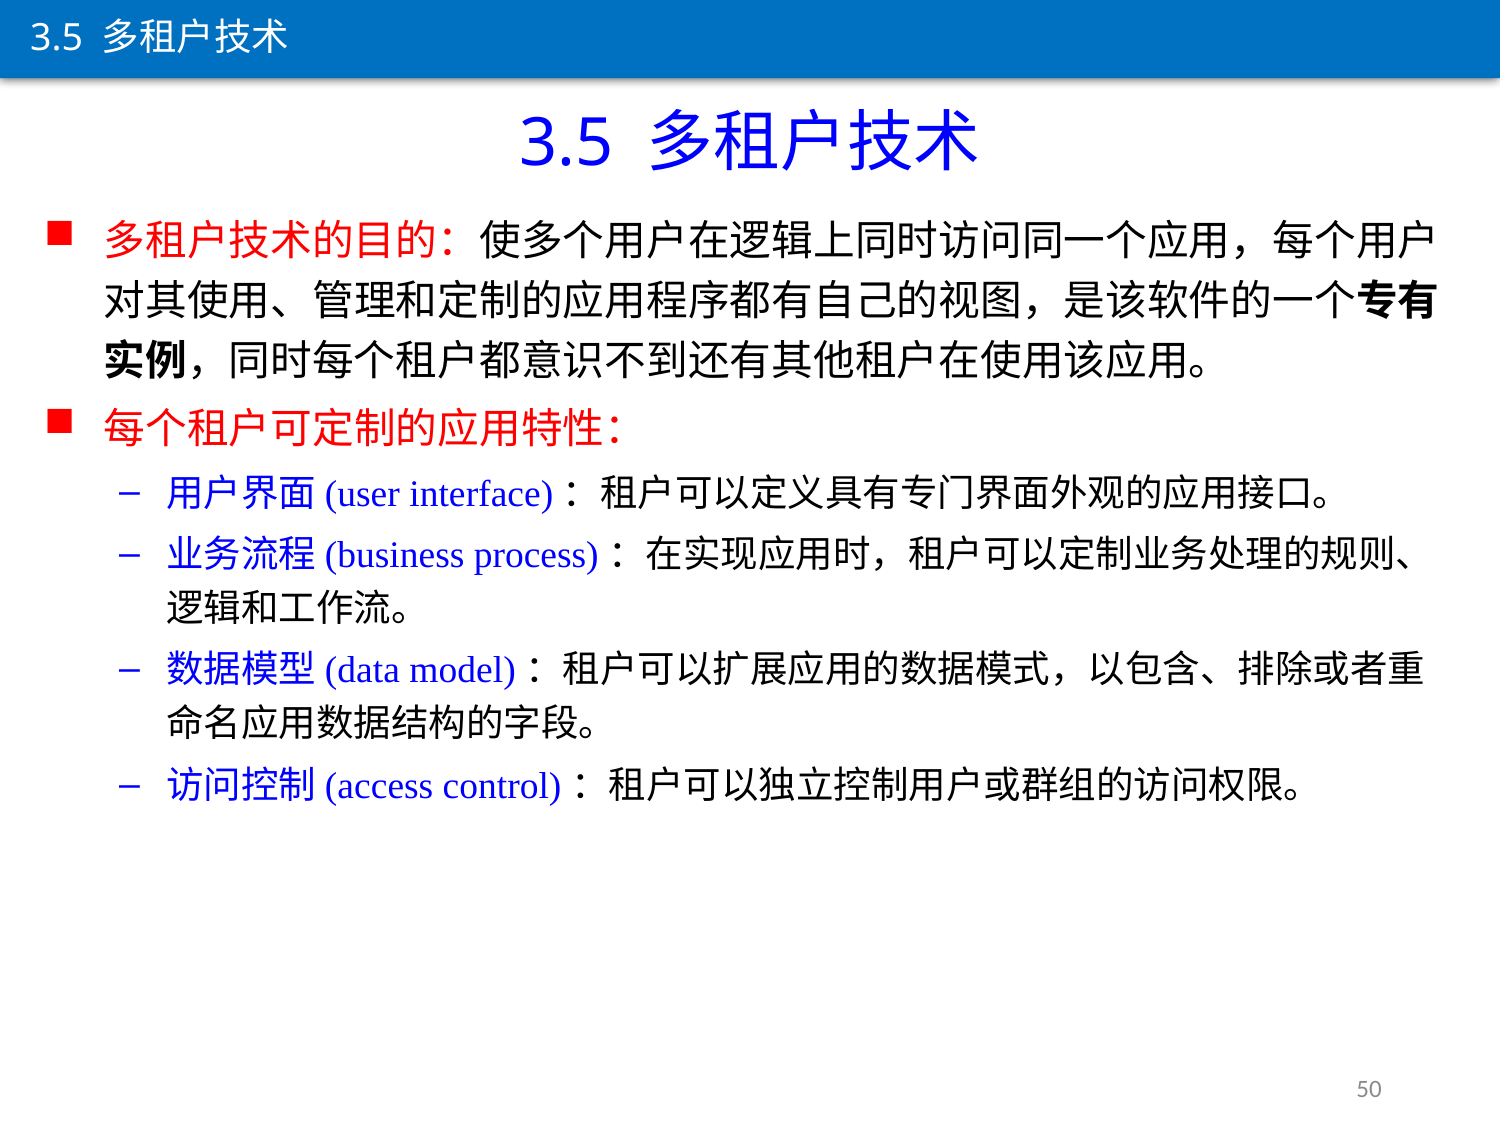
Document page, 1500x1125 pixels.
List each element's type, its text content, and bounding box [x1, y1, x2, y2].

text_box 3.5 多租户技术 [15, 5, 305, 66]
slide_number 50 [1059, 1057, 1397, 1118]
text_box 3.5 多租户技术 [0, 91, 1500, 187]
text_box [0, 0, 1500, 79]
text_box 多租户技术的目的：使多个用户在逻辑上同时访问同一个应用，每个用户对其使用、管理和定制的应用程序都有自己的视图，是该软件的一个专有实例，同时每个租户都意识不到还有其他租户在使用该应用。 每个租户可定制的应用特性： 用户界面(user interface)：租户可以定义具有专门界面外观的应用接口。 业务流程(business process)：在实现应用时，租户可以定制业务处理的规则、逻辑和工作流。 数据模型(data model)：租户可以扩展应用的数据模式，以包含、排除或者重命名应用数据结构的字段。 访问控制(access control)：租户可以独立控制用户或群组的访问权限。 [29, 196, 1459, 814]
